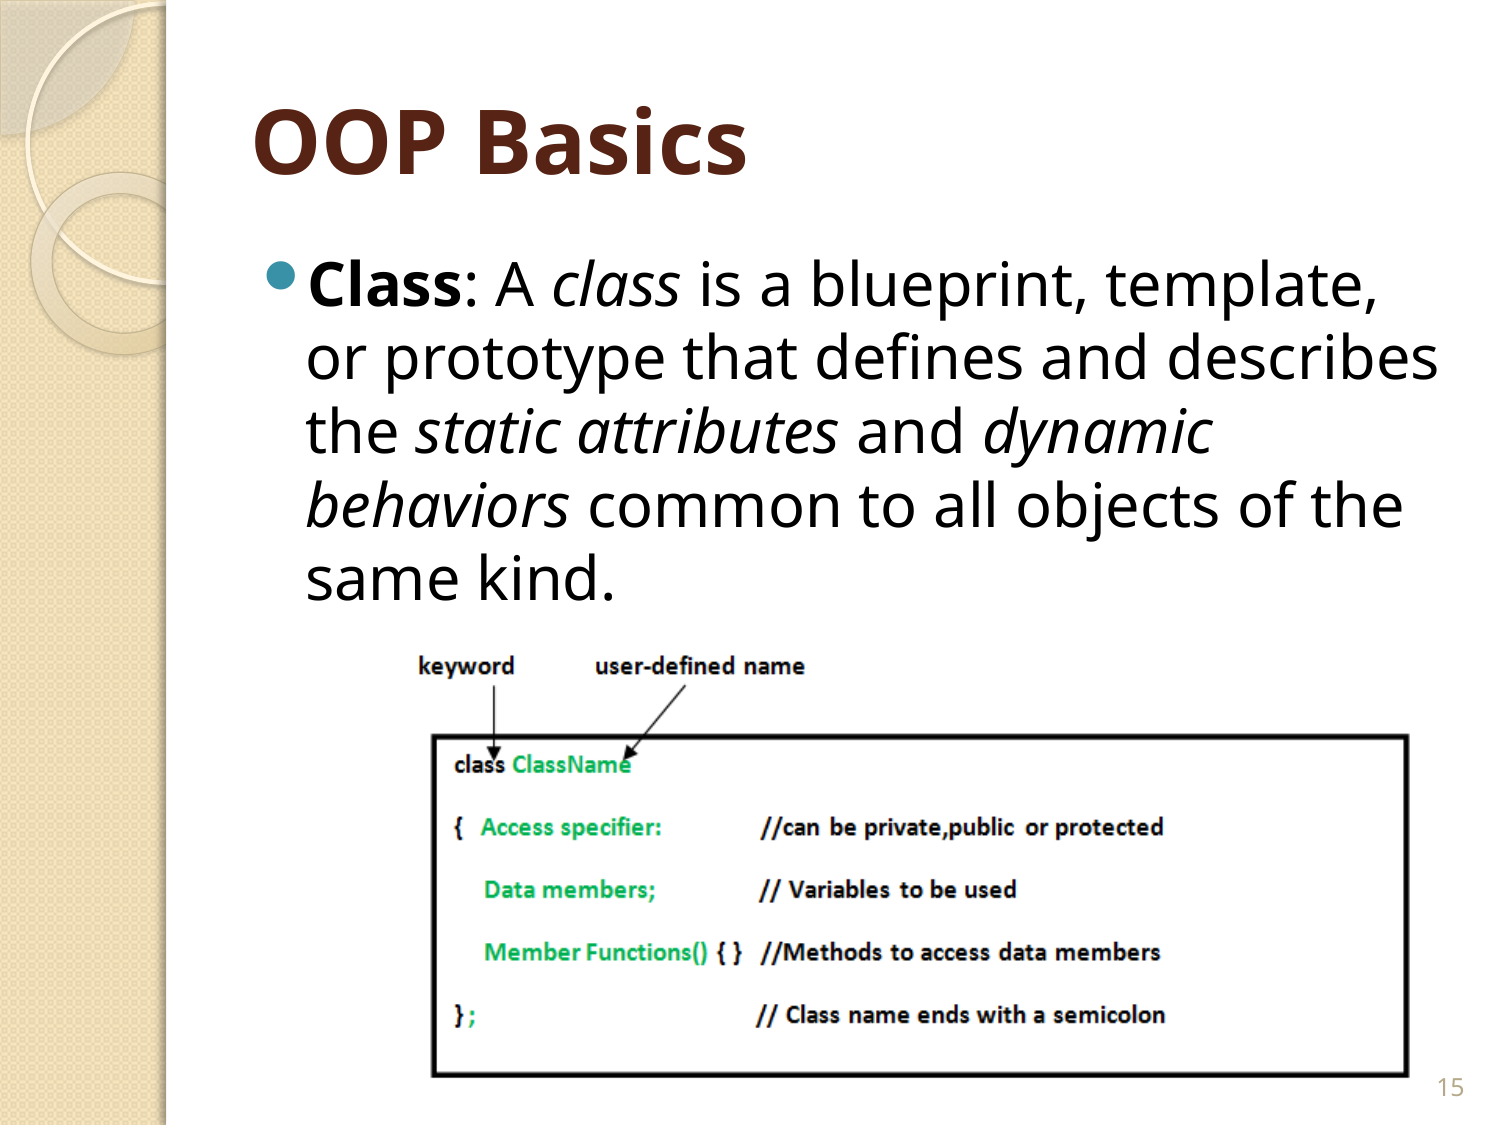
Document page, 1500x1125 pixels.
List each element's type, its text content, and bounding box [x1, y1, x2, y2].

title OOP Basics [235, 45, 1466, 233]
picture [387, 637, 1435, 1125]
slide_number 15 [1442, 1034, 1488, 1113]
list Class: A class is a blueprint, template, or prototype that defines and describes the static attributes and dynamic behaviors common to all objects of the same kind. [235, 237, 1466, 688]
